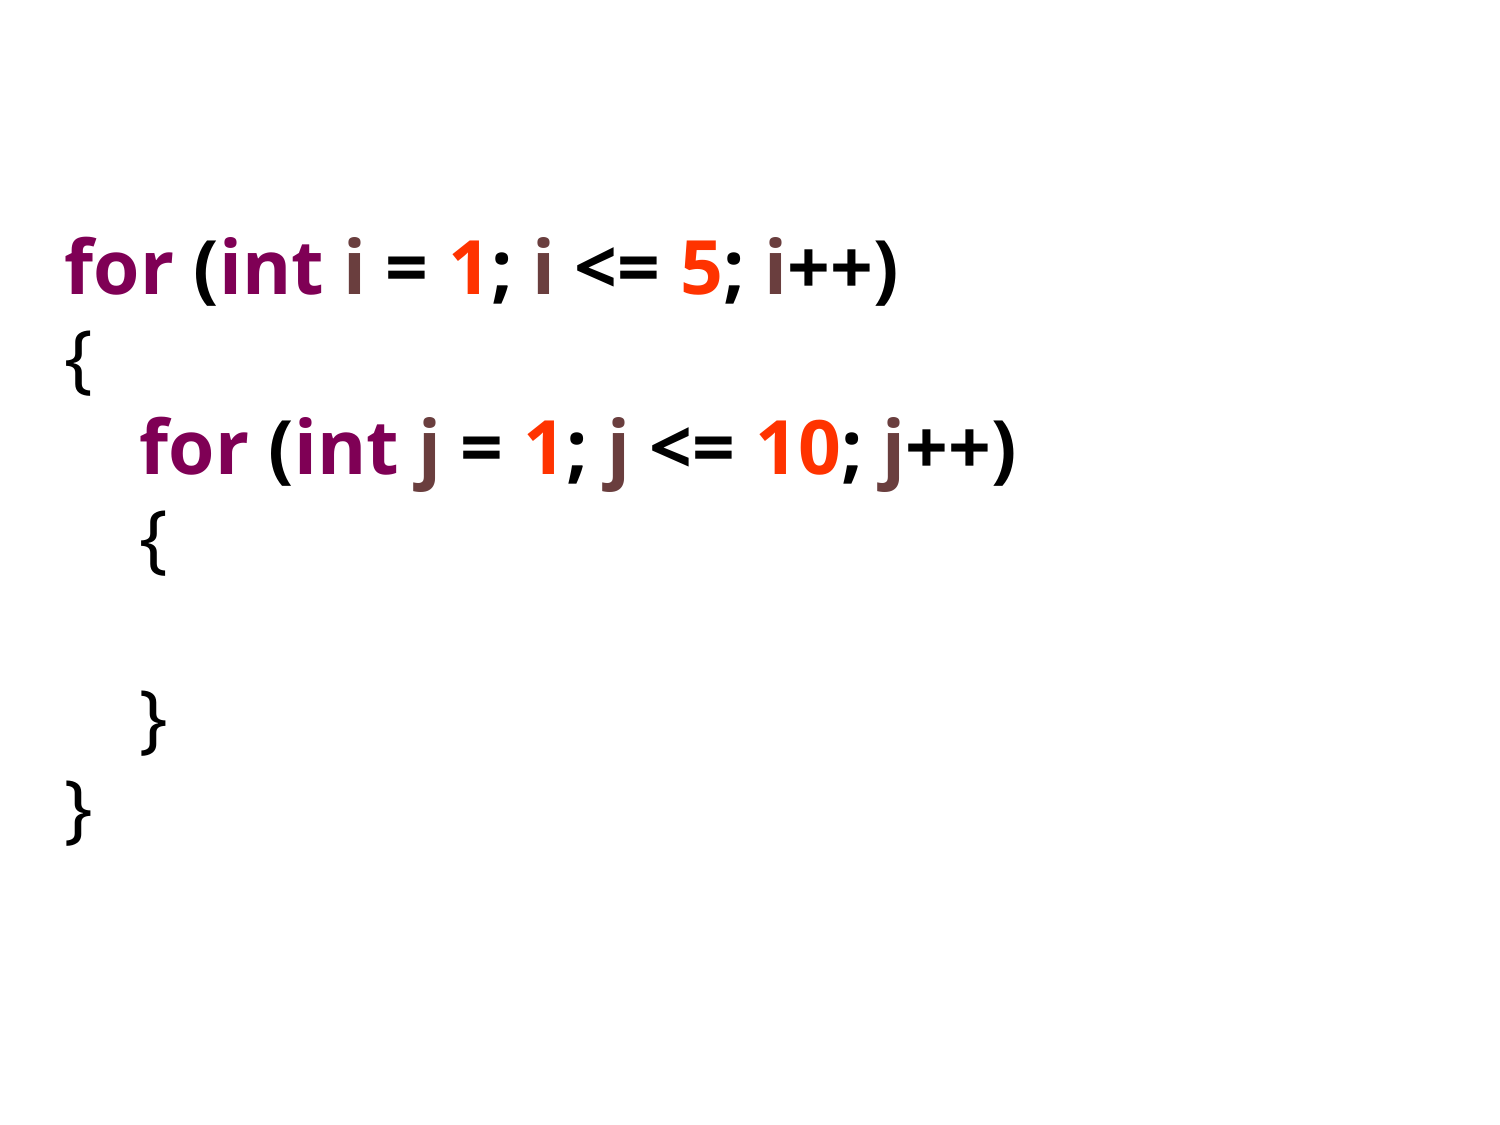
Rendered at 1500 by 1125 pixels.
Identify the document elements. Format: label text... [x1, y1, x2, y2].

text_box for (int i = 1; i <= 5; i++) { for (int j = 1; j <= 10; j++) { } } [49, 212, 1488, 948]
